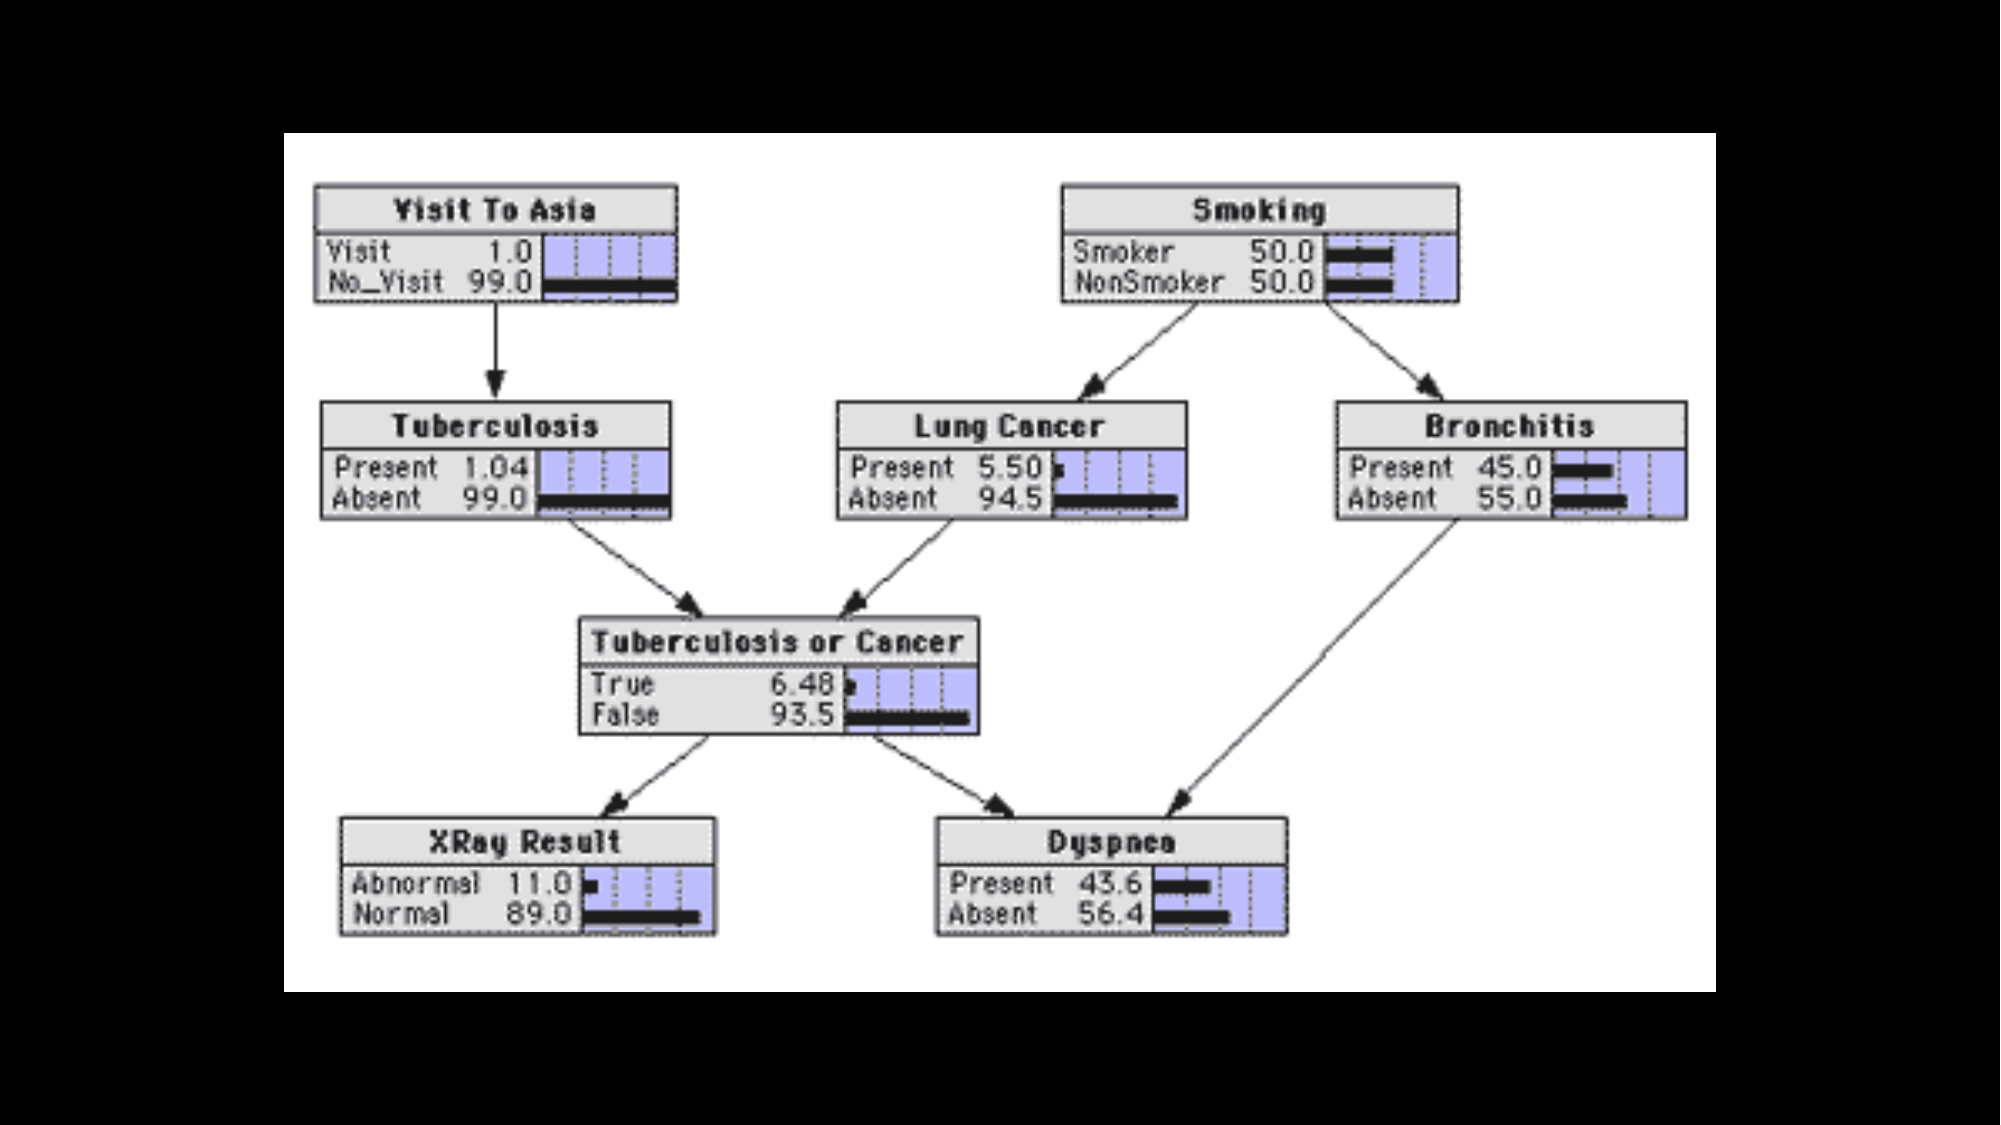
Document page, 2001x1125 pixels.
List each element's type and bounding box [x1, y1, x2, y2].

picture [284, 133, 1716, 992]
